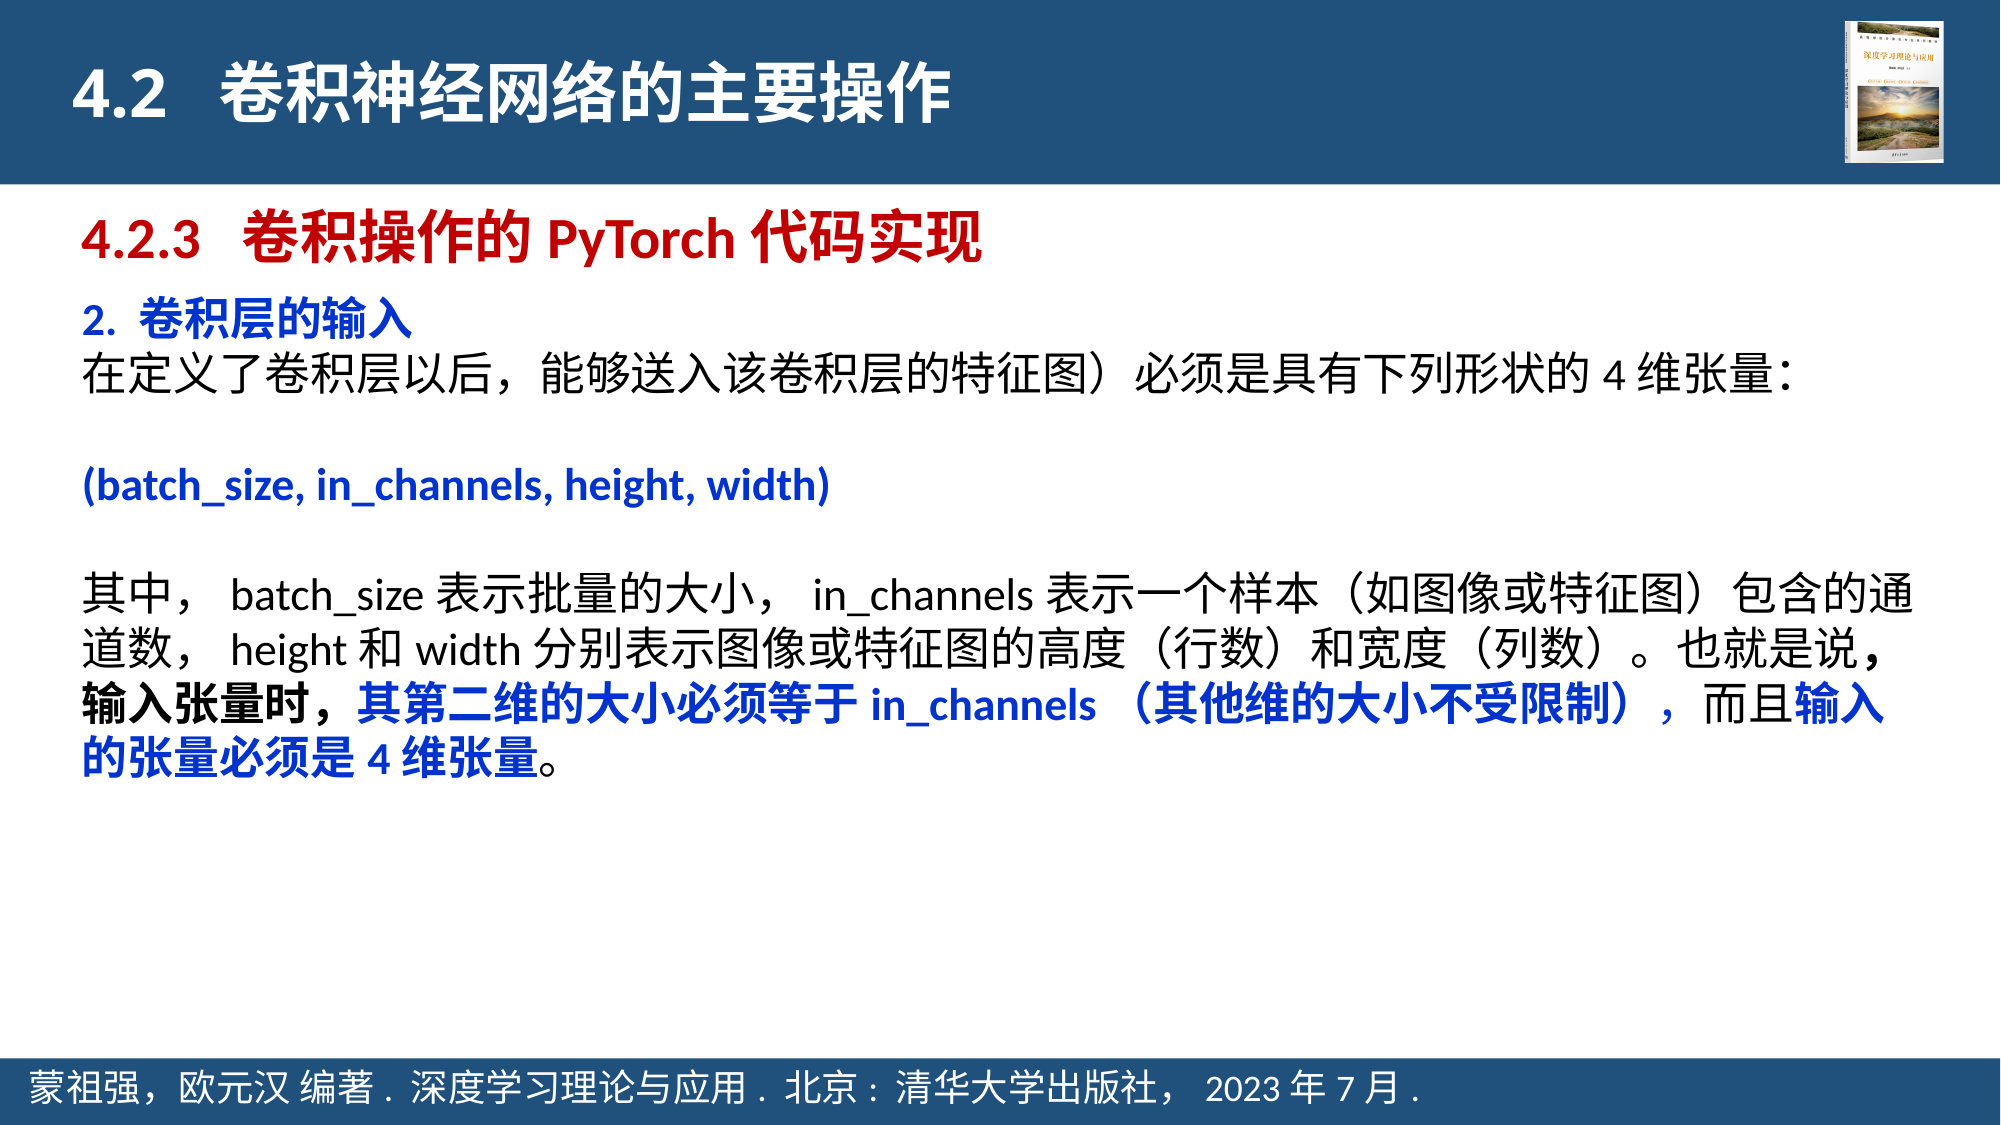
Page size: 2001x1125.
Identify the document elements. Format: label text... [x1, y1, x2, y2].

text_box 4.2.3 卷积操作的PyTorch代码实现 [67, 192, 1933, 278]
picture [1844, 21, 1944, 163]
text_box 2. 卷积层的输入 在定义了卷积层以后，能够送入该卷积层的特征图）必须是具有下列形状的4维张量： (batch_size, in_channels, height, width) 其中，batch_size表示批量的大小，in_channels表示一个样本（如图像或特征图）包含的通道数，height和width分别表示图像或特征图的高度（行数）和宽度（列数）。也就是说，输入张量时，其第二维的大小必须等于in_channels（其他维的大小不受限制），而且输入的张量必须是4维张量。 [67, 282, 1933, 847]
text_box 4.2 卷积神经网络的主要操作 [55, 42, 1555, 140]
